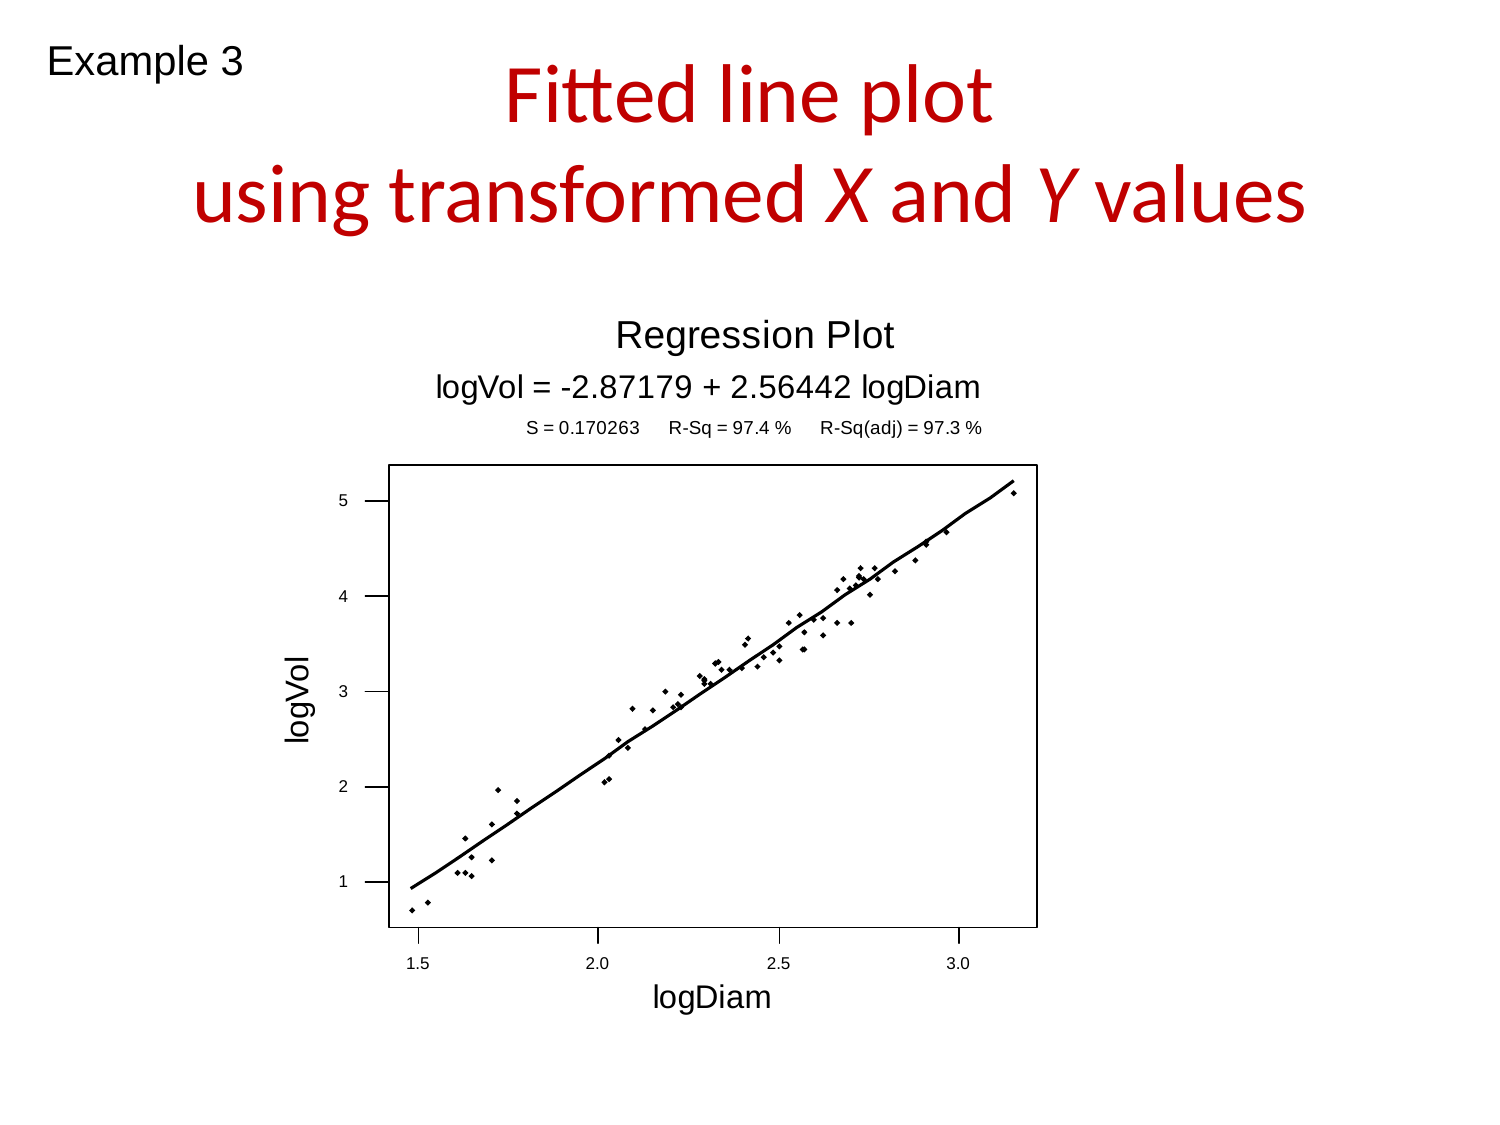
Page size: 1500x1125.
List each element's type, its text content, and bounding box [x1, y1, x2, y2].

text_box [190, 310, 1291, 1063]
text_box Example 3 [31, 26, 287, 91]
title Fitted line plot using transformed X and Y values [75, 45, 1425, 233]
